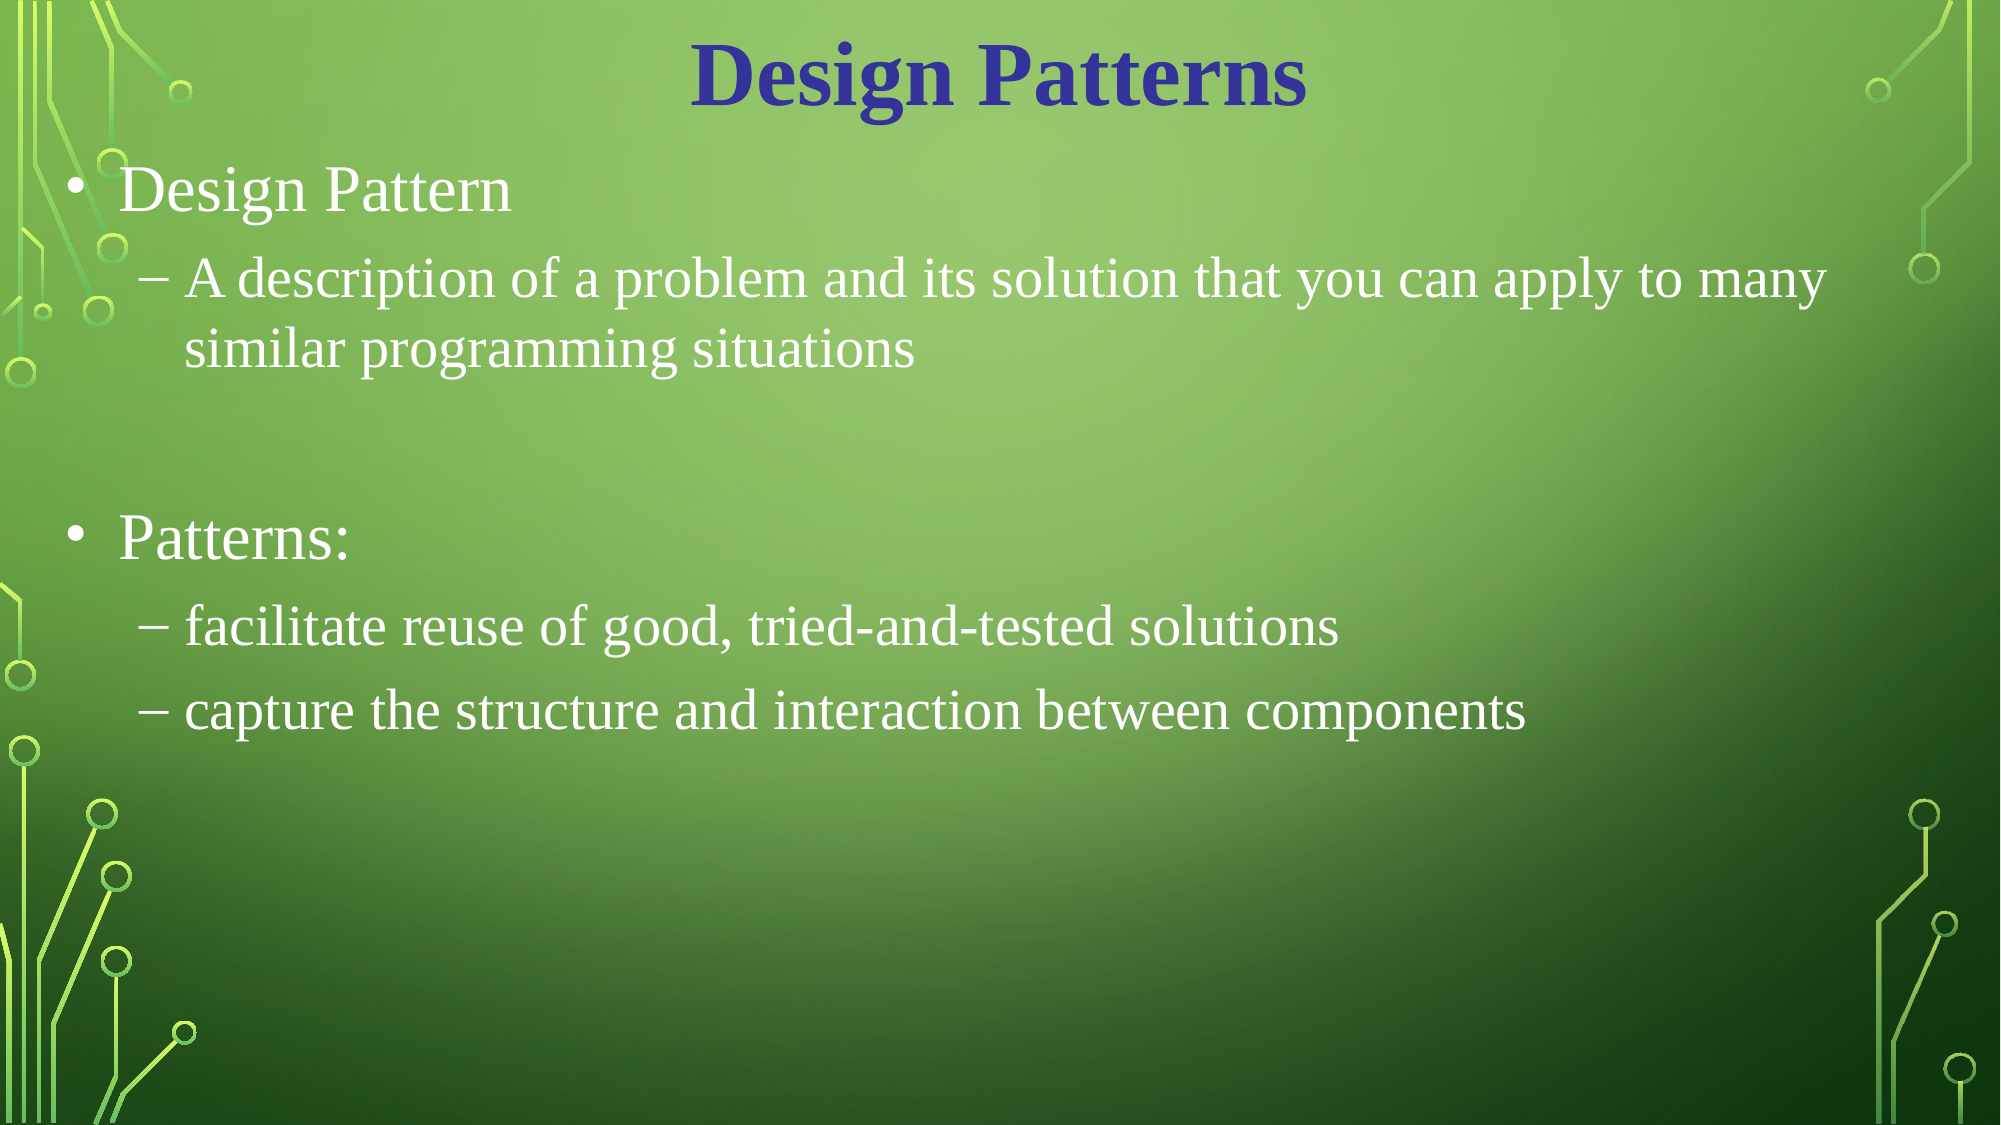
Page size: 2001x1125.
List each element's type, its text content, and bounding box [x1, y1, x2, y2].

text_box Design Pattern A description of a problem and its solution that you can apply to many similar programming situations Patterns: facilitate reuse of good, tried-and-tested solutions capture the structure and interaction between components [50, 137, 1950, 1075]
text_box Design Patterns [66, 6, 1934, 132]
